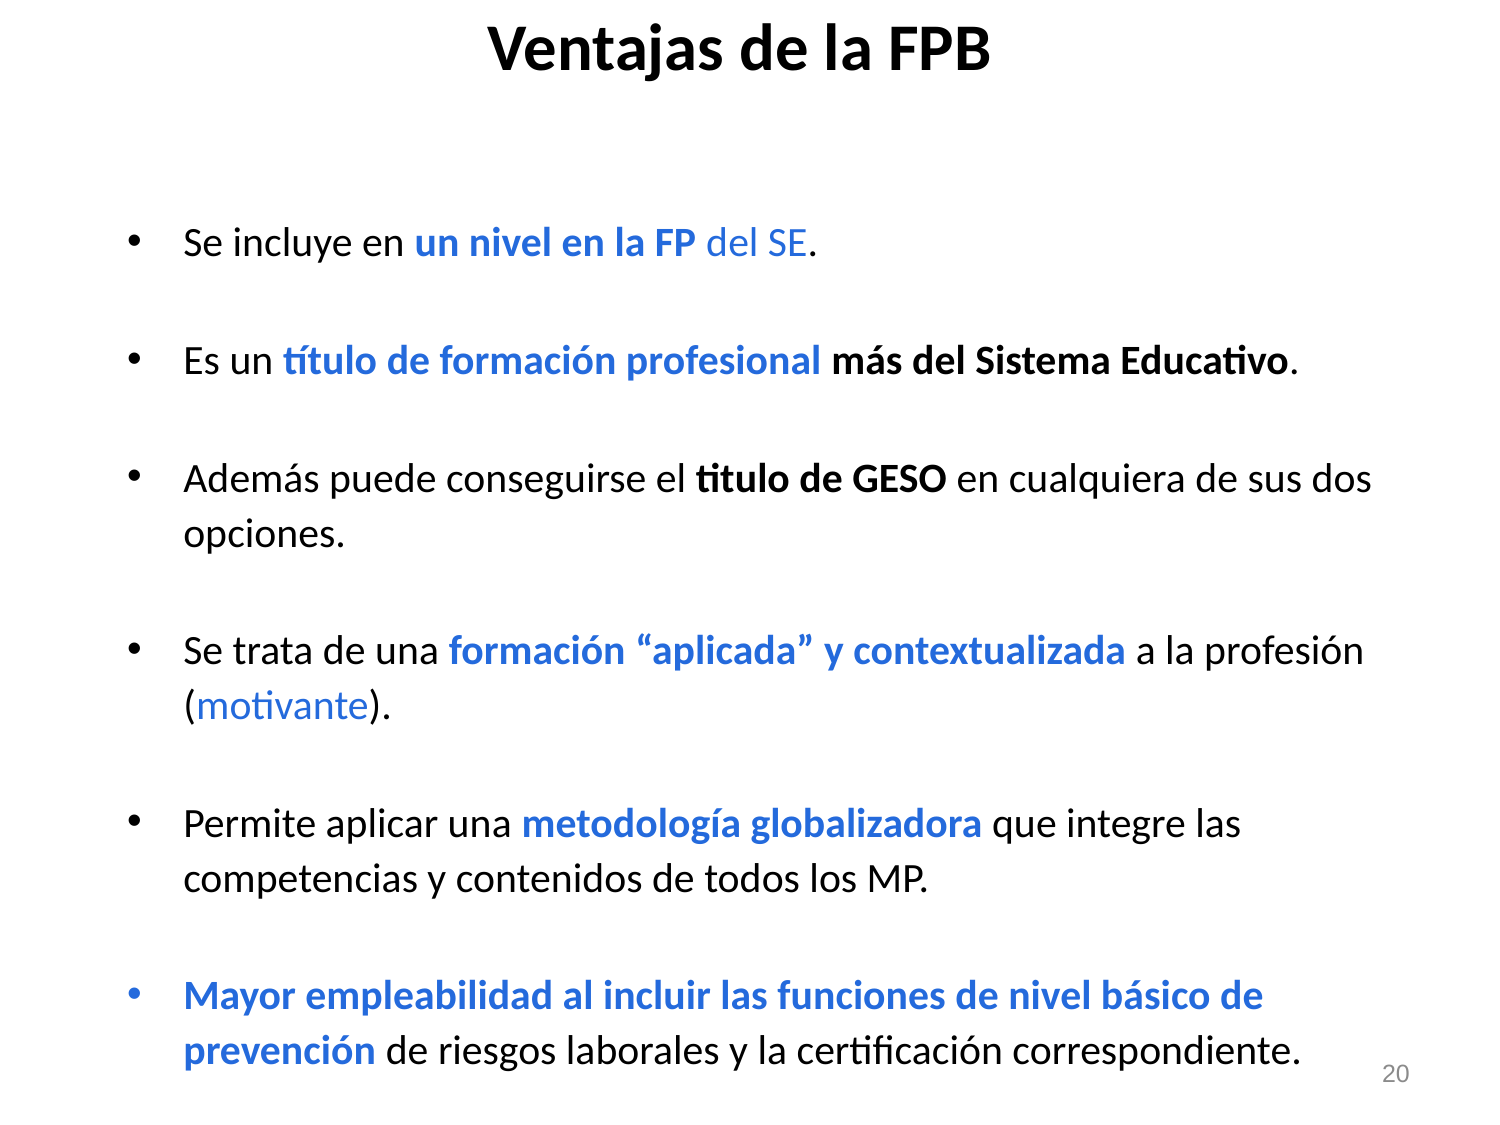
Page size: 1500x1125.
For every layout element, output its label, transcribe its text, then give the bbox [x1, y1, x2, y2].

list Se incluye en un nivel en la FP del SE. Es un título de formación profesional más del Sistema Educativo. Además puede conseguirse el titulo de GESO en cualquiera de sus dos opciones. Se trata de una formación “aplicada” y contextualizada a la profesión (motivante). Permite aplicar una metodología globalizadora que integre las competencias y contenidos de todos los MP. Mayor empleabilidad al incluir las funciones de nivel básico de prevención de riesgos laborales y la certificación correspondiente. [111, 202, 1463, 1083]
title Ventajas de la FPB [64, 0, 1416, 88]
slide_number 20 [1074, 1042, 1425, 1103]
